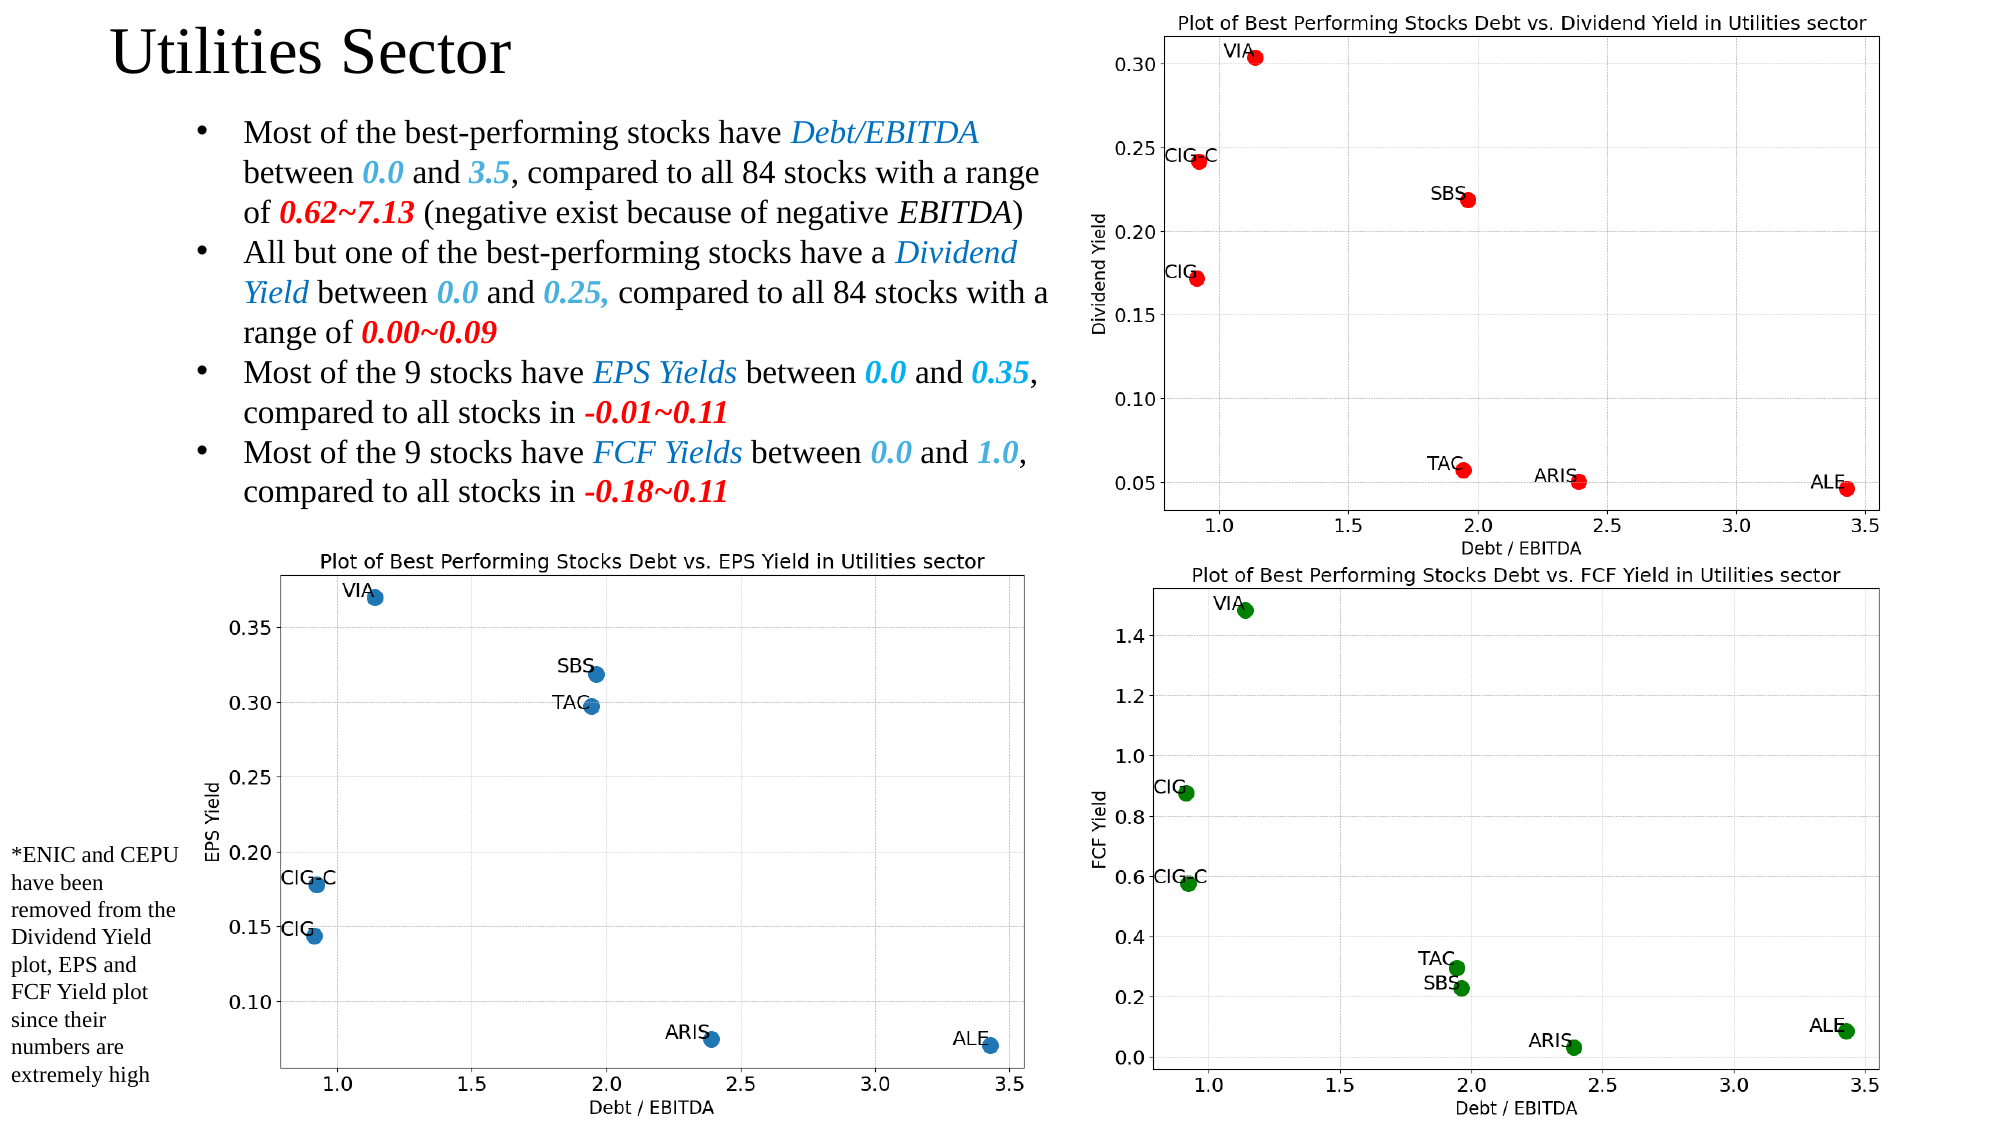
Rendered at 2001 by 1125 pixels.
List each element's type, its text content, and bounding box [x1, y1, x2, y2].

title Utilities Sector [94, 0, 971, 156]
text_box Most of the best-performing stocks have Debt/EBITDA between 0.0 and 3.5, compared to all 84 stocks with a range of 0.62~7.13 (negative exist because of negative EBITDA) All but one of the best-performing stocks have a Dividend Yield between 0.0 and 0.25, compared to all 84 stocks with a range of 0.00~0.09 Most of the 9 stocks have EPS Yields between 0.0 and 0.35, compared to all stocks in -0.01~0.11 Most of the 9 stocks have FCF Yields between 0.0 and 1.0, compared to all stocks in -0.18~0.11 [181, 102, 1081, 557]
picture [1084, 6, 1888, 1125]
picture [196, 545, 1032, 1125]
text_box *ENIC and CEPU have been removed from the Dividend Yield plot, EPS and FCF Yield plot since their numbers are extremely high [0, 832, 196, 1125]
